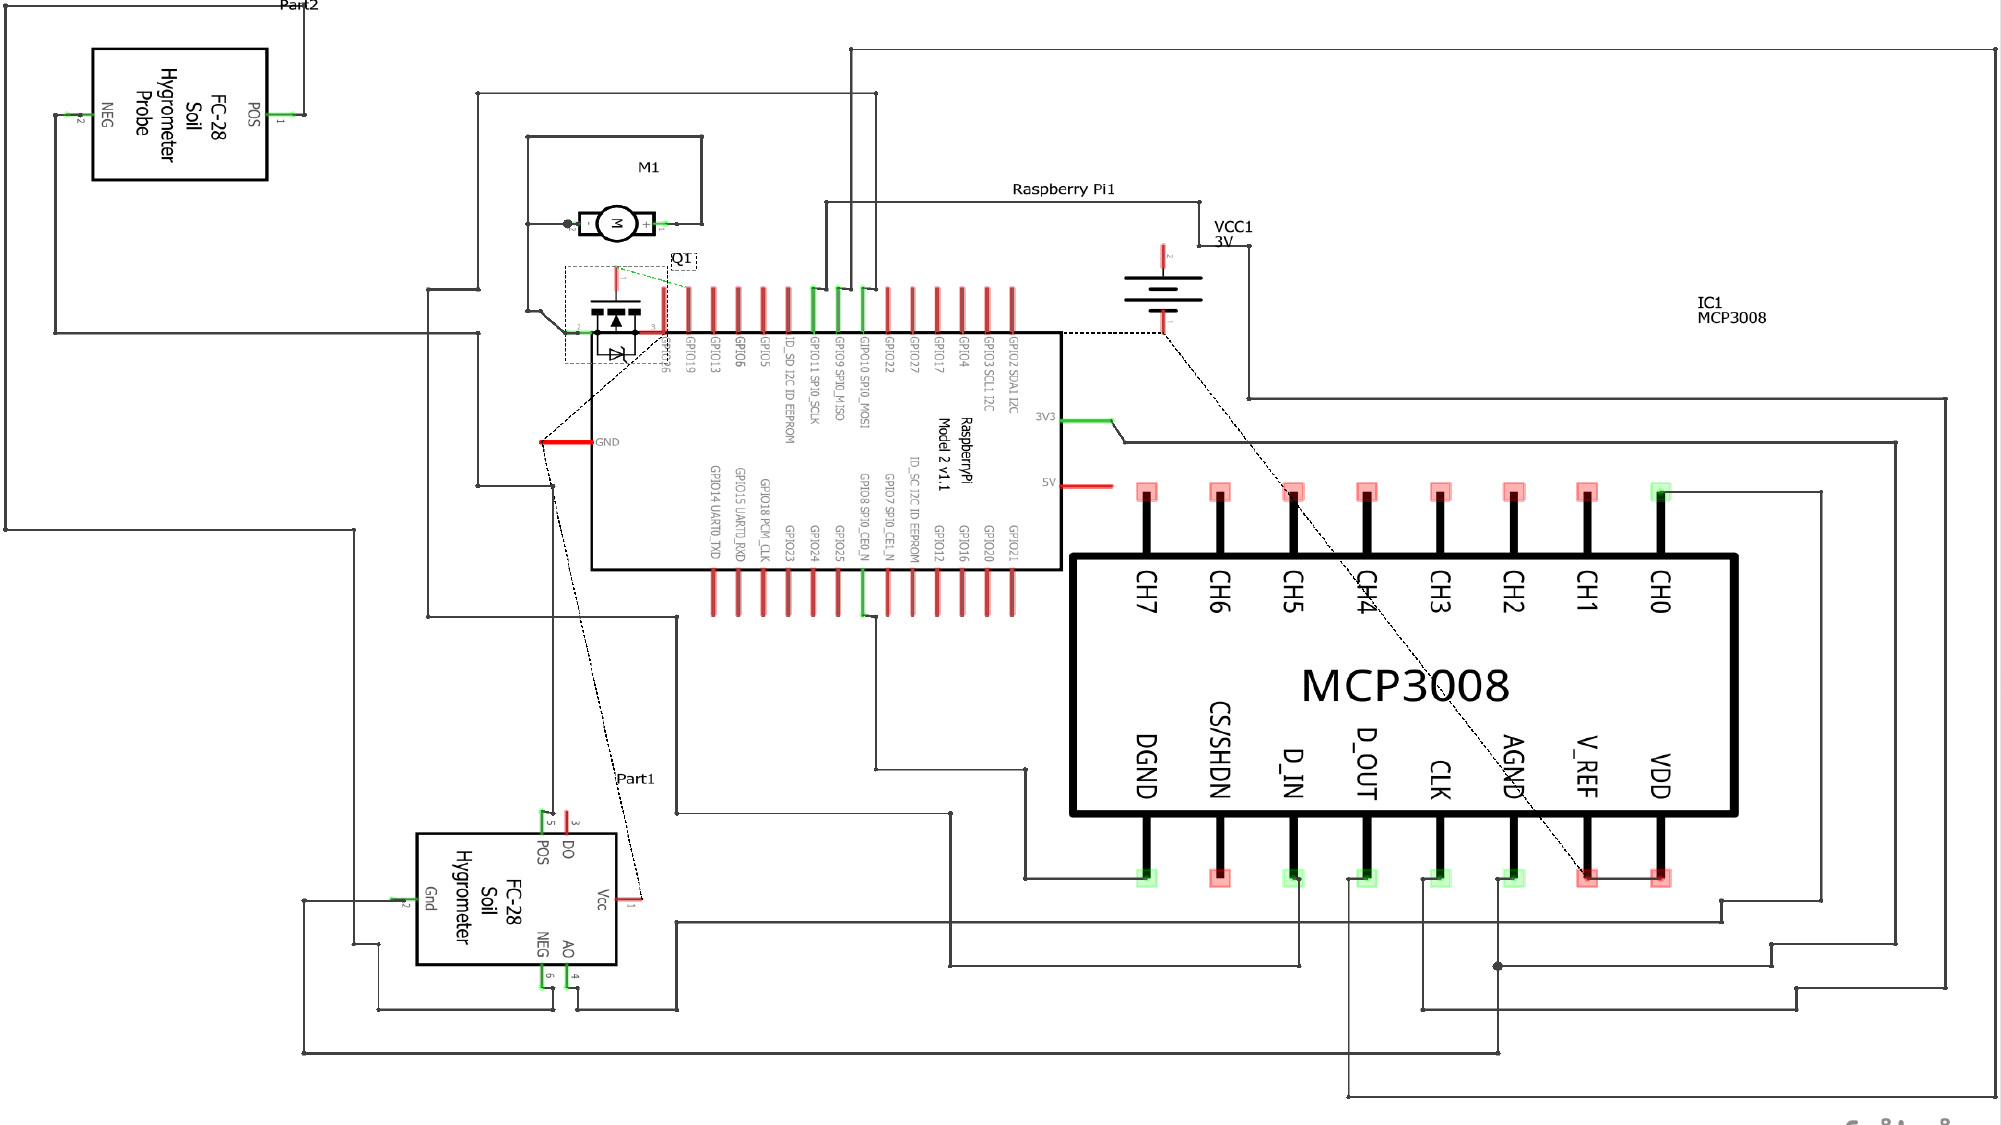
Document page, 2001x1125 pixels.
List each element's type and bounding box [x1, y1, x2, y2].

list [0, 0, 2000, 1125]
